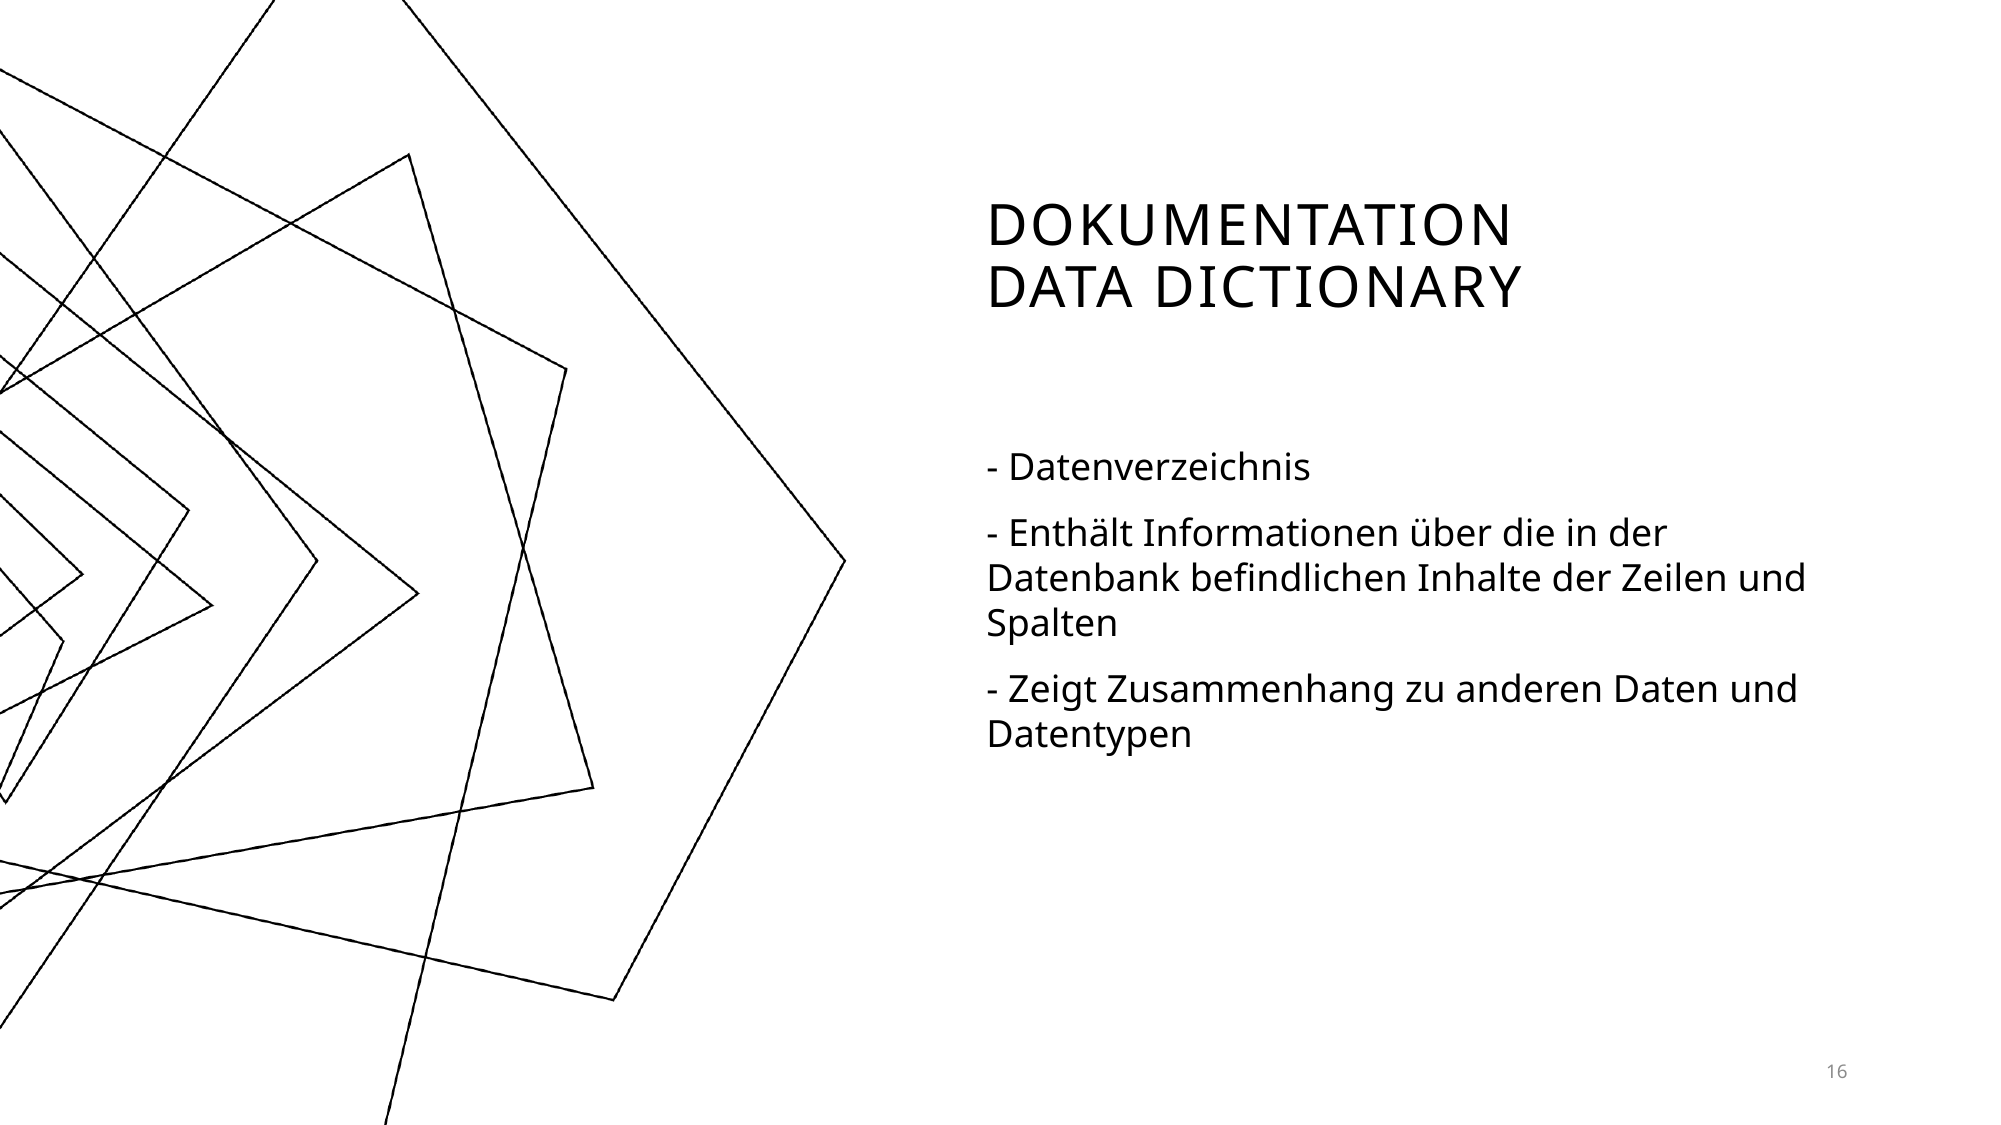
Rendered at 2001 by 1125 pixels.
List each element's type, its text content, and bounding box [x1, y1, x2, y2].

list - Datenverzeichnis - Enthält Informationen über die in der Datenbank befindlichen Inhalte der Zeilen und Spalten - Zeigt Zusammenhang zu anderen Daten und Datentypen [971, 435, 1863, 992]
slide_number 16 [1412, 1042, 1863, 1103]
title Dokumentation Data dictionary [971, 189, 1863, 328]
picture [0, 0, 893, 1125]
